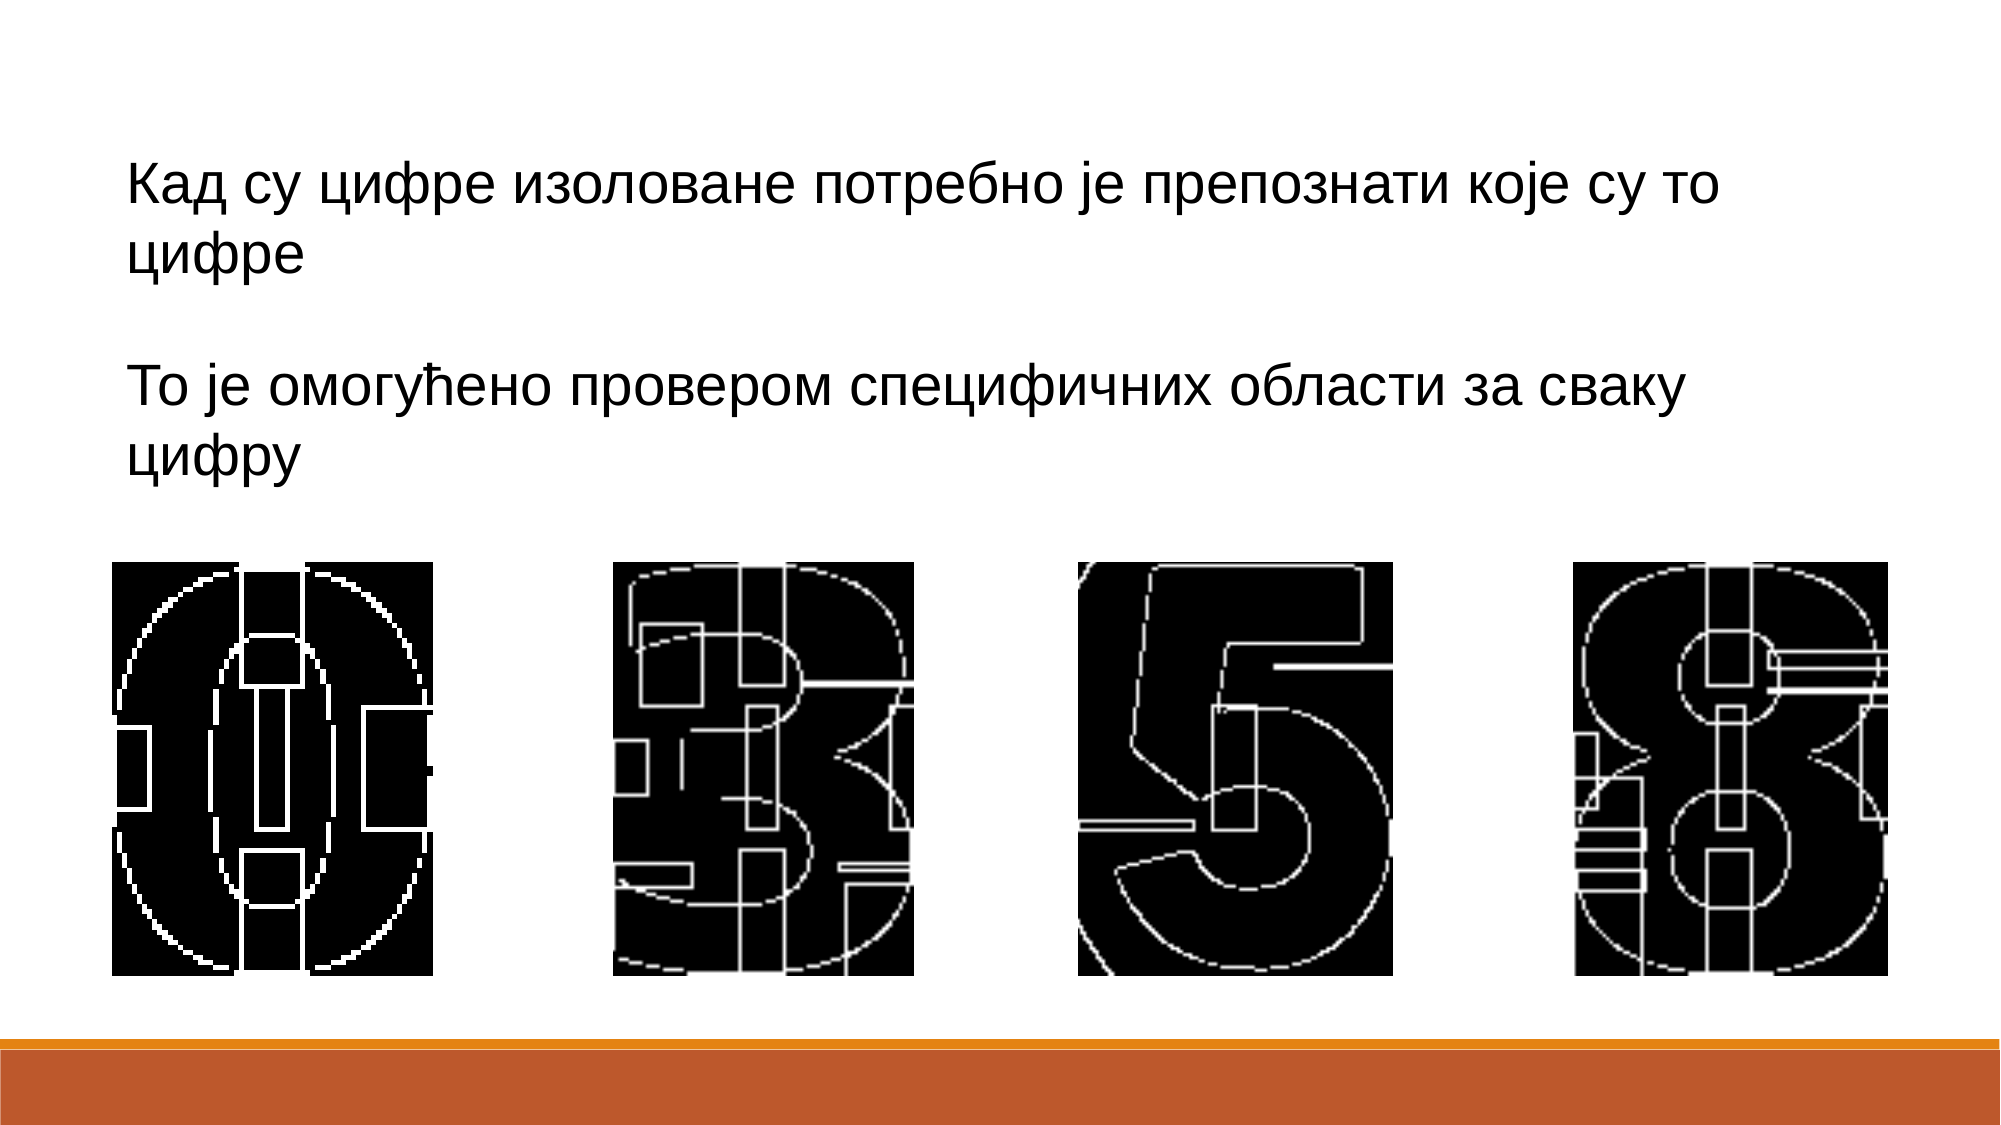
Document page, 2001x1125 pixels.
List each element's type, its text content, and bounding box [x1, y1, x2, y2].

picture [111, 561, 434, 977]
text_box Кад су цифре изоловане потребно је препознати које су то цифре [112, 137, 1888, 293]
picture [1573, 561, 1889, 977]
picture [1077, 561, 1394, 977]
text_box То је омогућено провером специфичних области за сваку цифру [112, 339, 1888, 495]
picture [613, 561, 915, 977]
